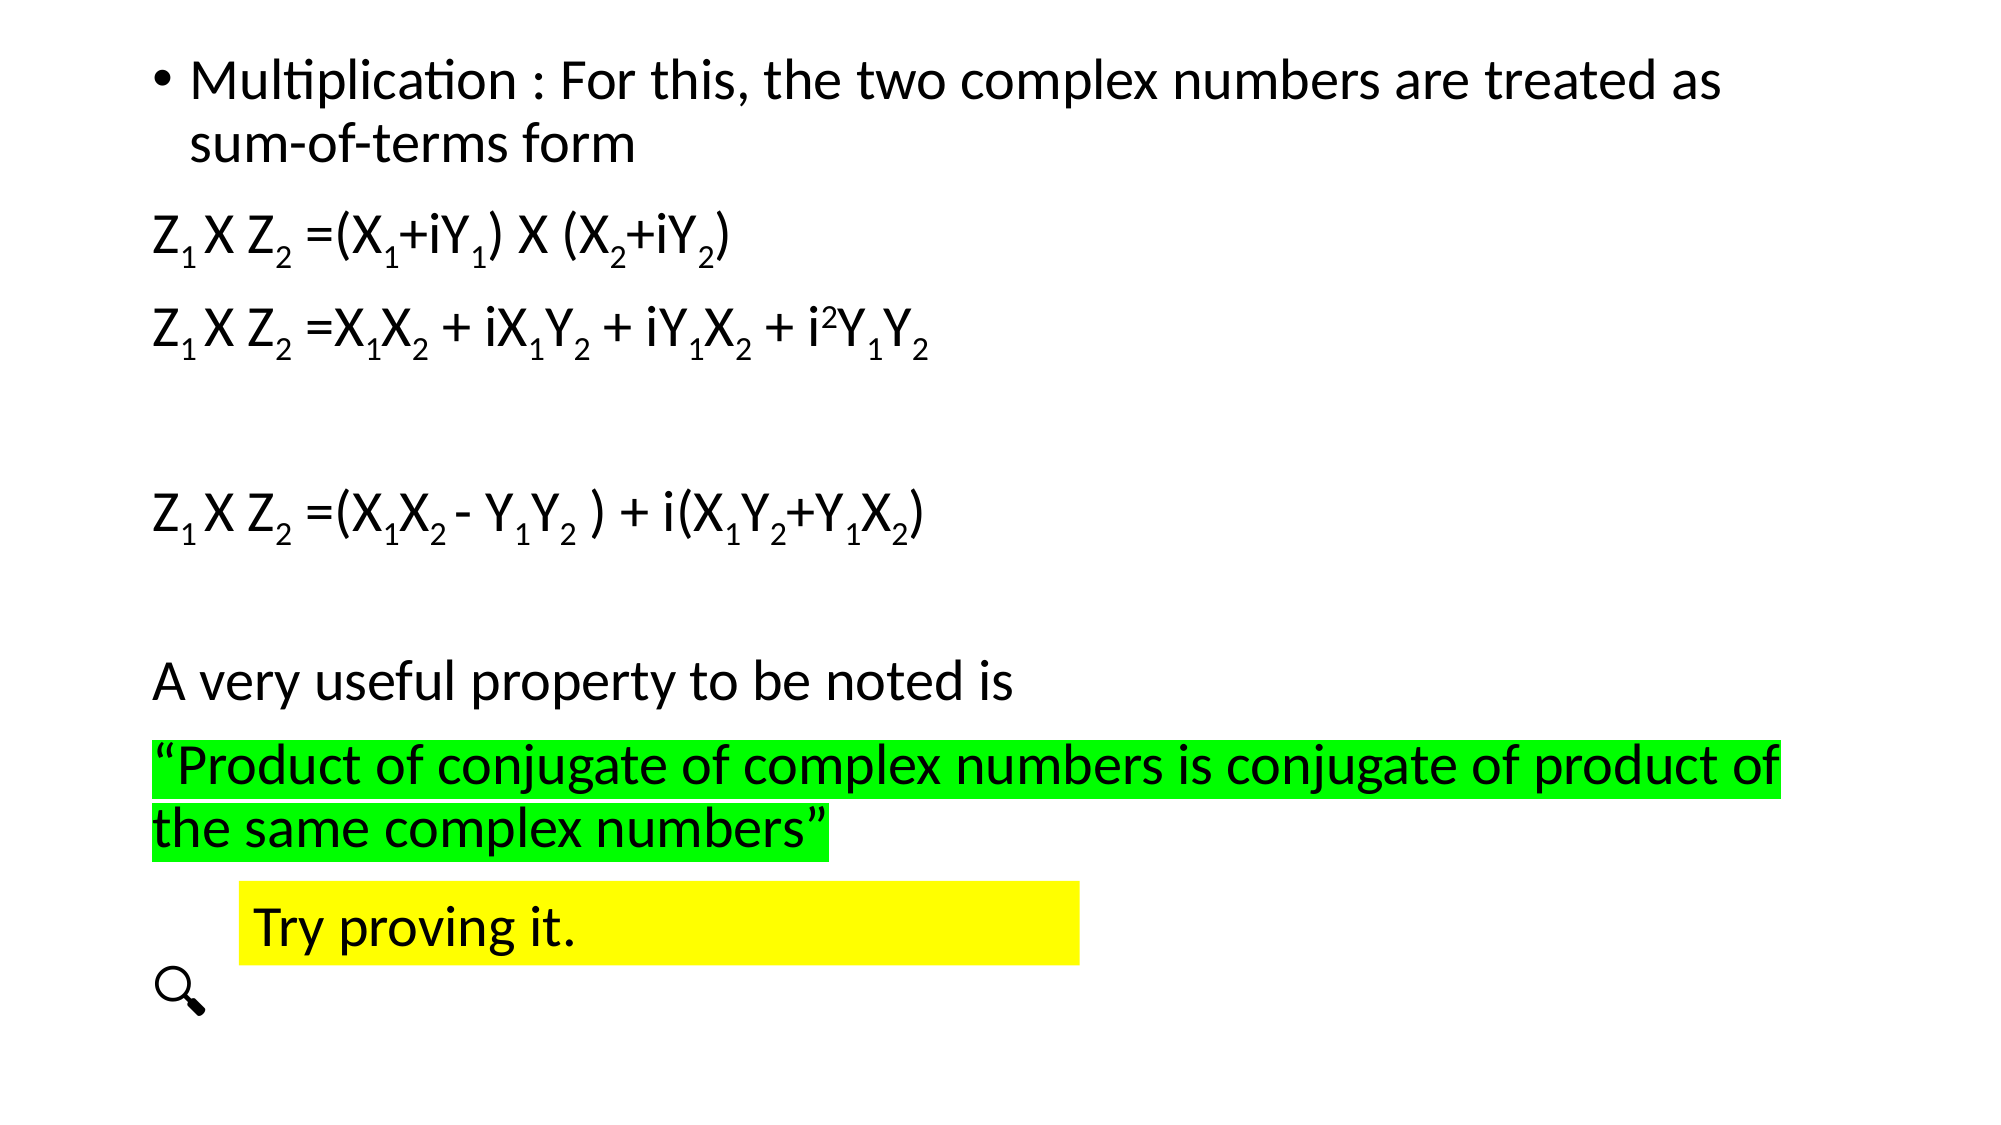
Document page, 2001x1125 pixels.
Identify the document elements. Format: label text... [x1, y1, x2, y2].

list Multiplication : For this, the two complex numbers are treated as sum-of-terms form Z1 X Z2 =(X1+iY1) X (X2+iY2) Z1 X Z2 =X1X2 + iX1Y2 + iY1X2 + i2Y1Y2 Z1 X Z2 =(X1X2 - Y1Y2 ) + i(X1Y2+Y1X2) A very useful property to be noted is “Product of conjugate of complex numbers is conjugate of product of the same complex numbers” 🔍 [137, 41, 1863, 1063]
